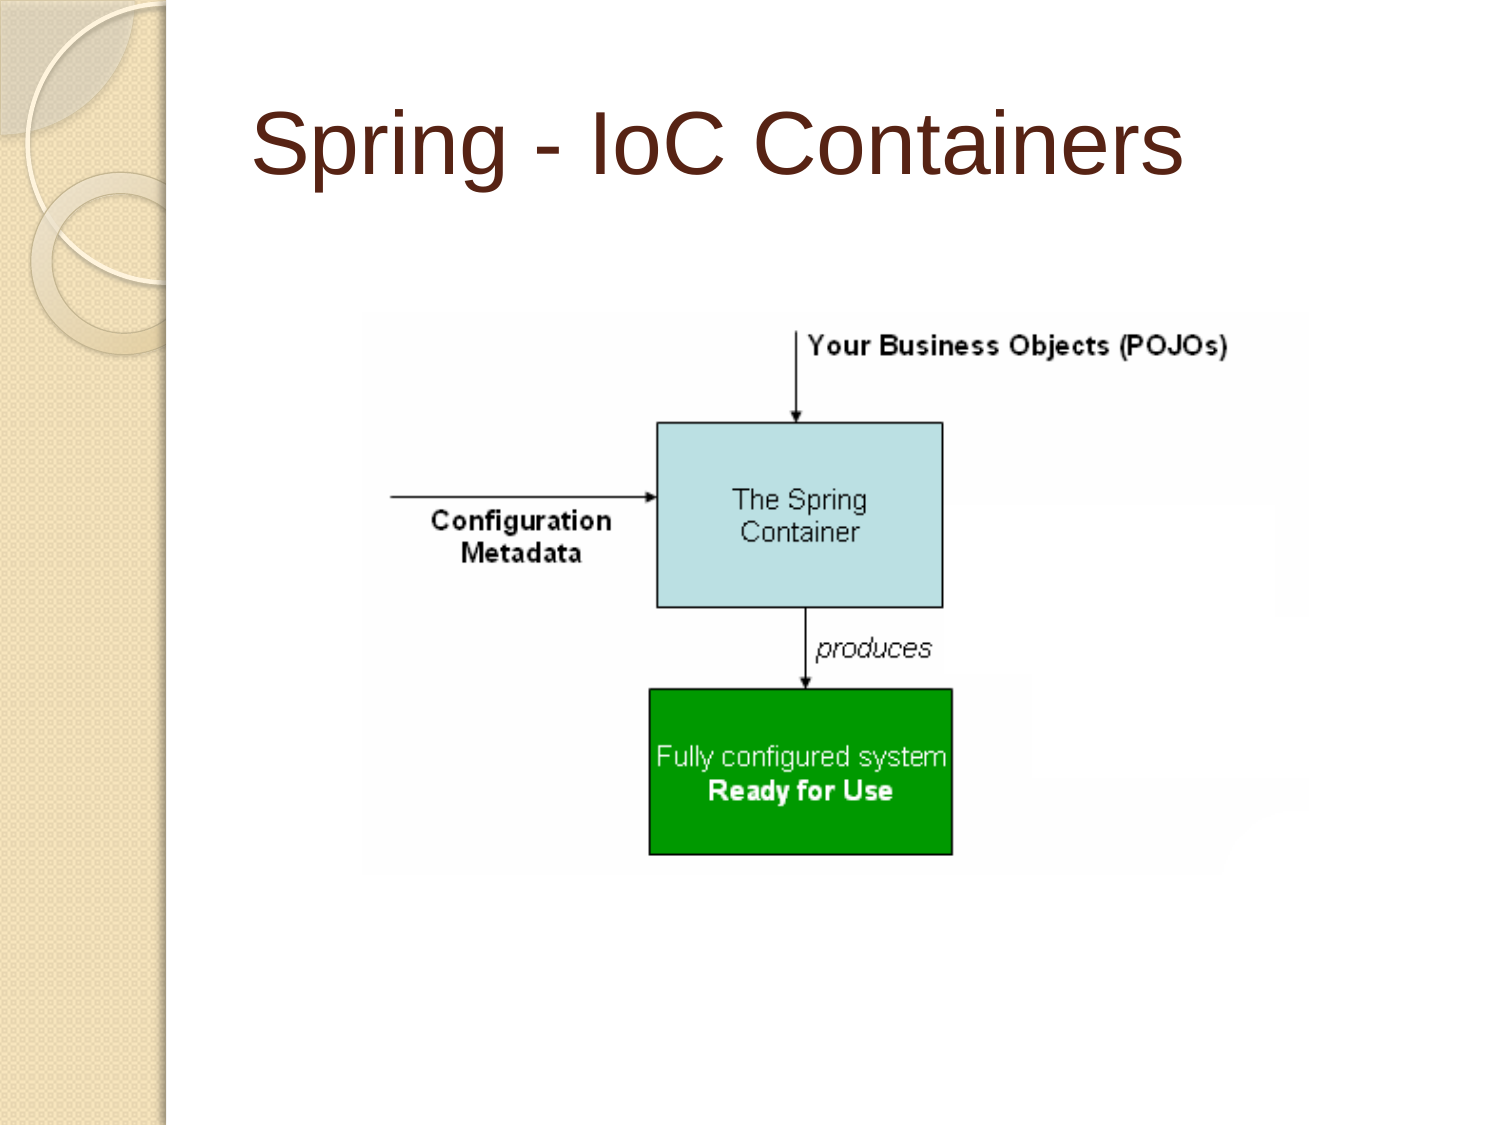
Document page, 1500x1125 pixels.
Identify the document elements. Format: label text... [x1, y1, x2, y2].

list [362, 312, 1310, 876]
title Spring - IoC Containers [235, 45, 1466, 233]
